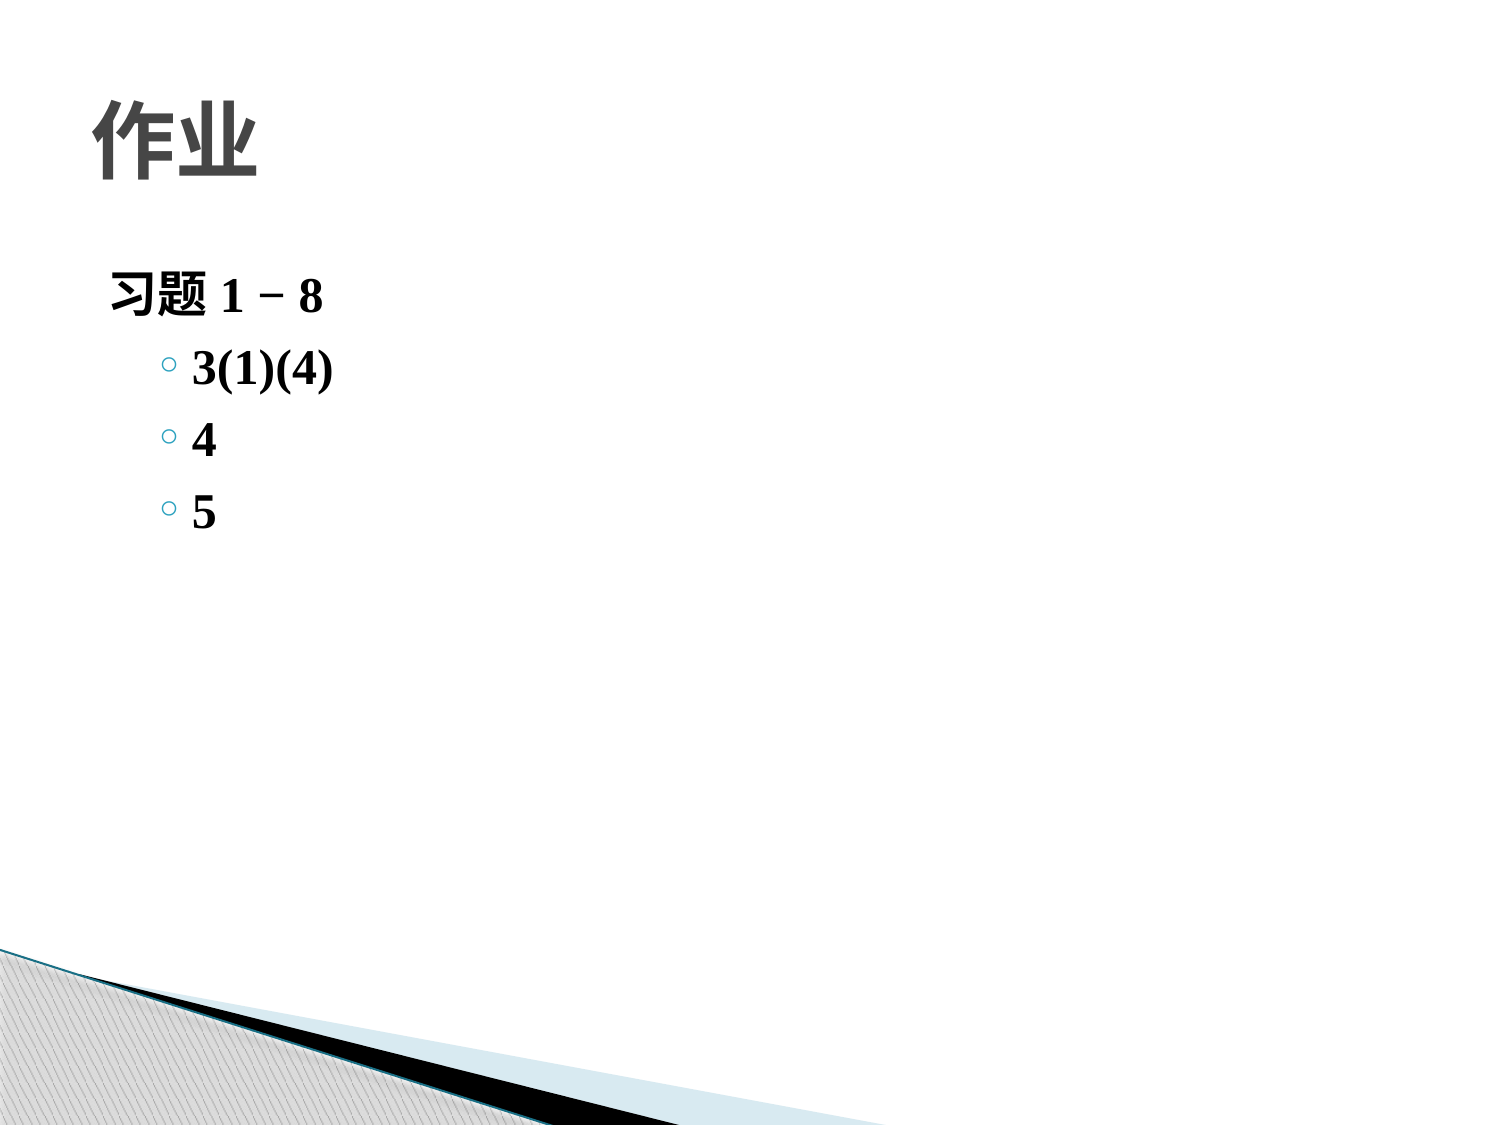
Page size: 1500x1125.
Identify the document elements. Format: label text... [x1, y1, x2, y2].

title 作业 [75, 45, 1425, 233]
list 习题1 − 8 3(1)(4) 4 5 [74, 242, 1426, 986]
